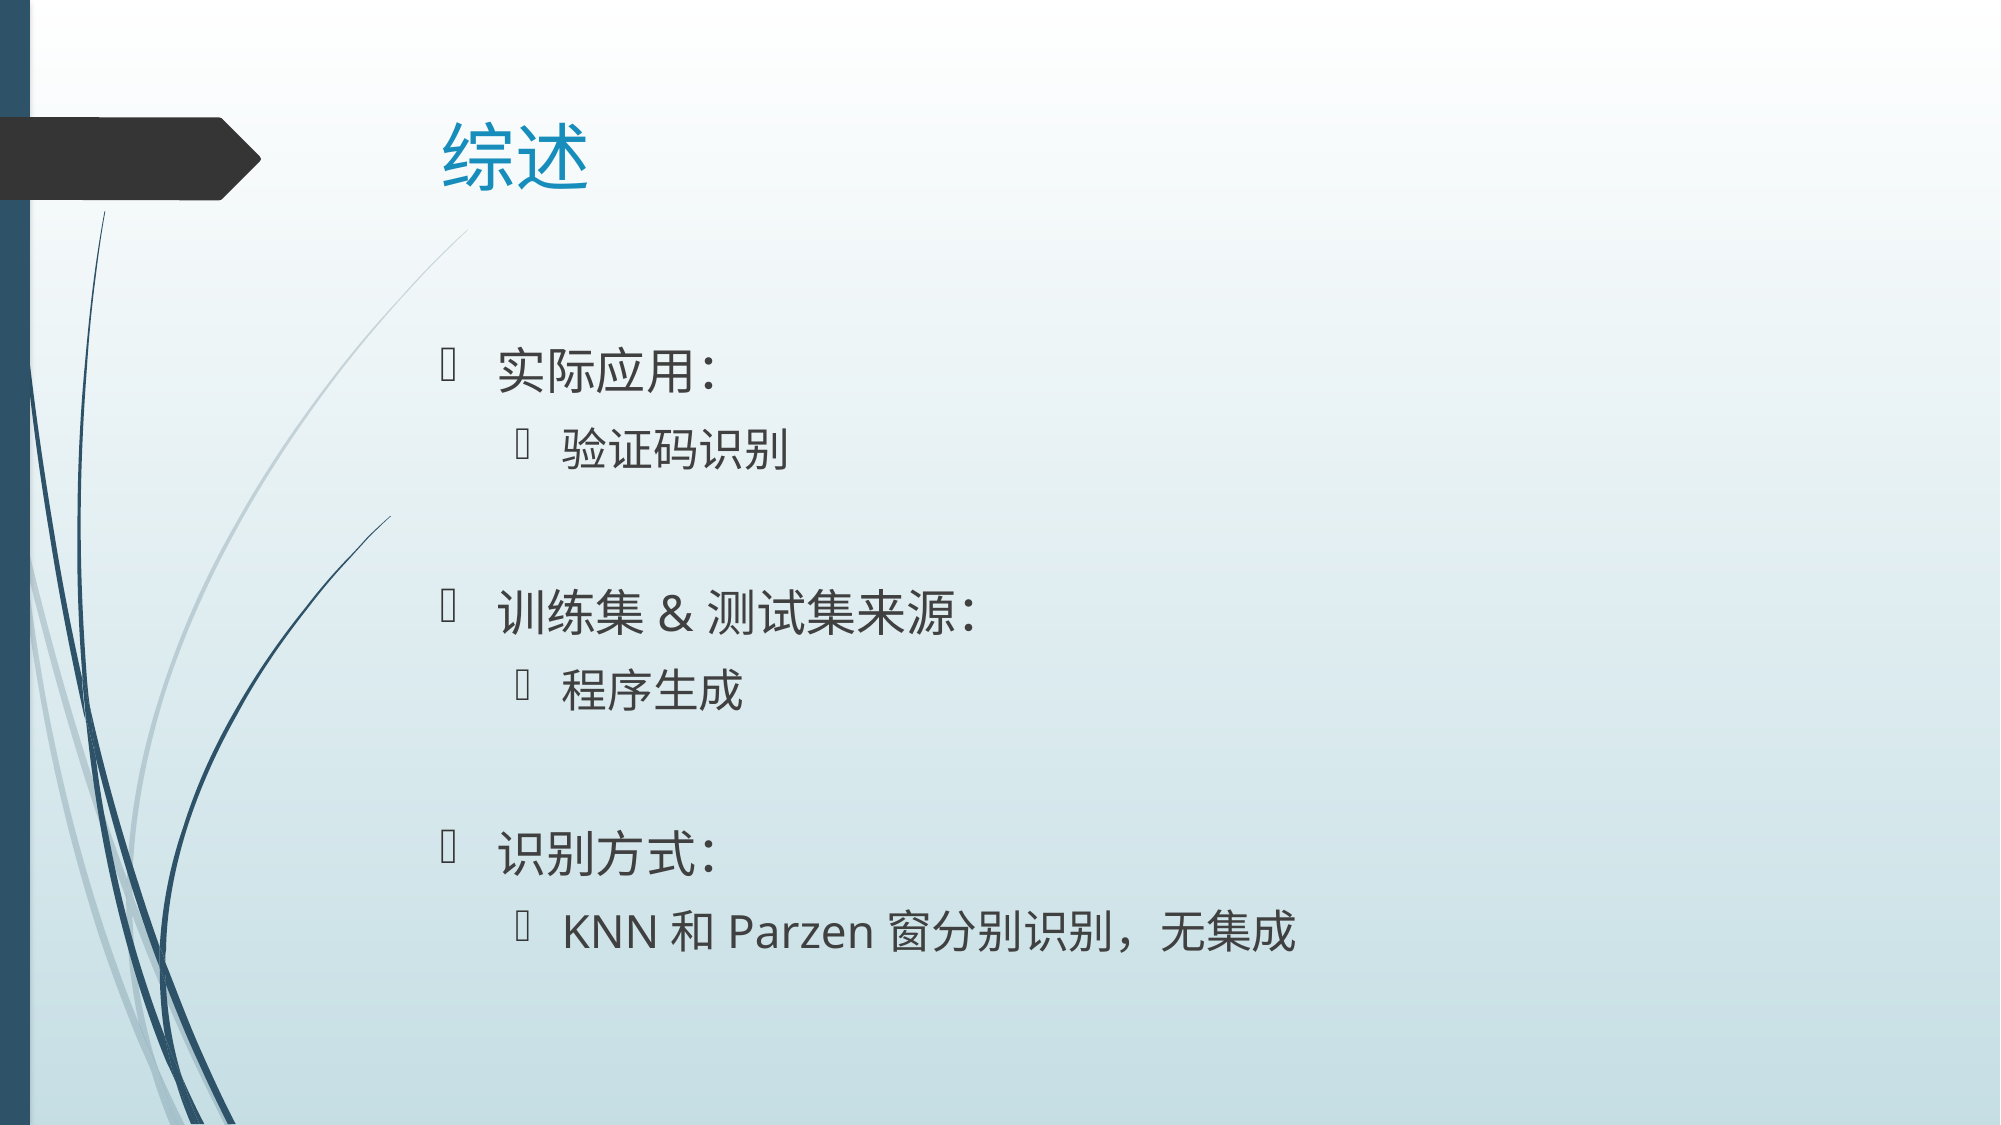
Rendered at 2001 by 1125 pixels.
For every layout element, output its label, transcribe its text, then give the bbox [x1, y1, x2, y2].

title 综述 [425, 102, 1888, 313]
list 实际应用： 验证码识别 训练集&测试集来源： 程序生成 识别方式： KNN和Parzen窗分别识别，无集成 [424, 332, 1888, 1083]
